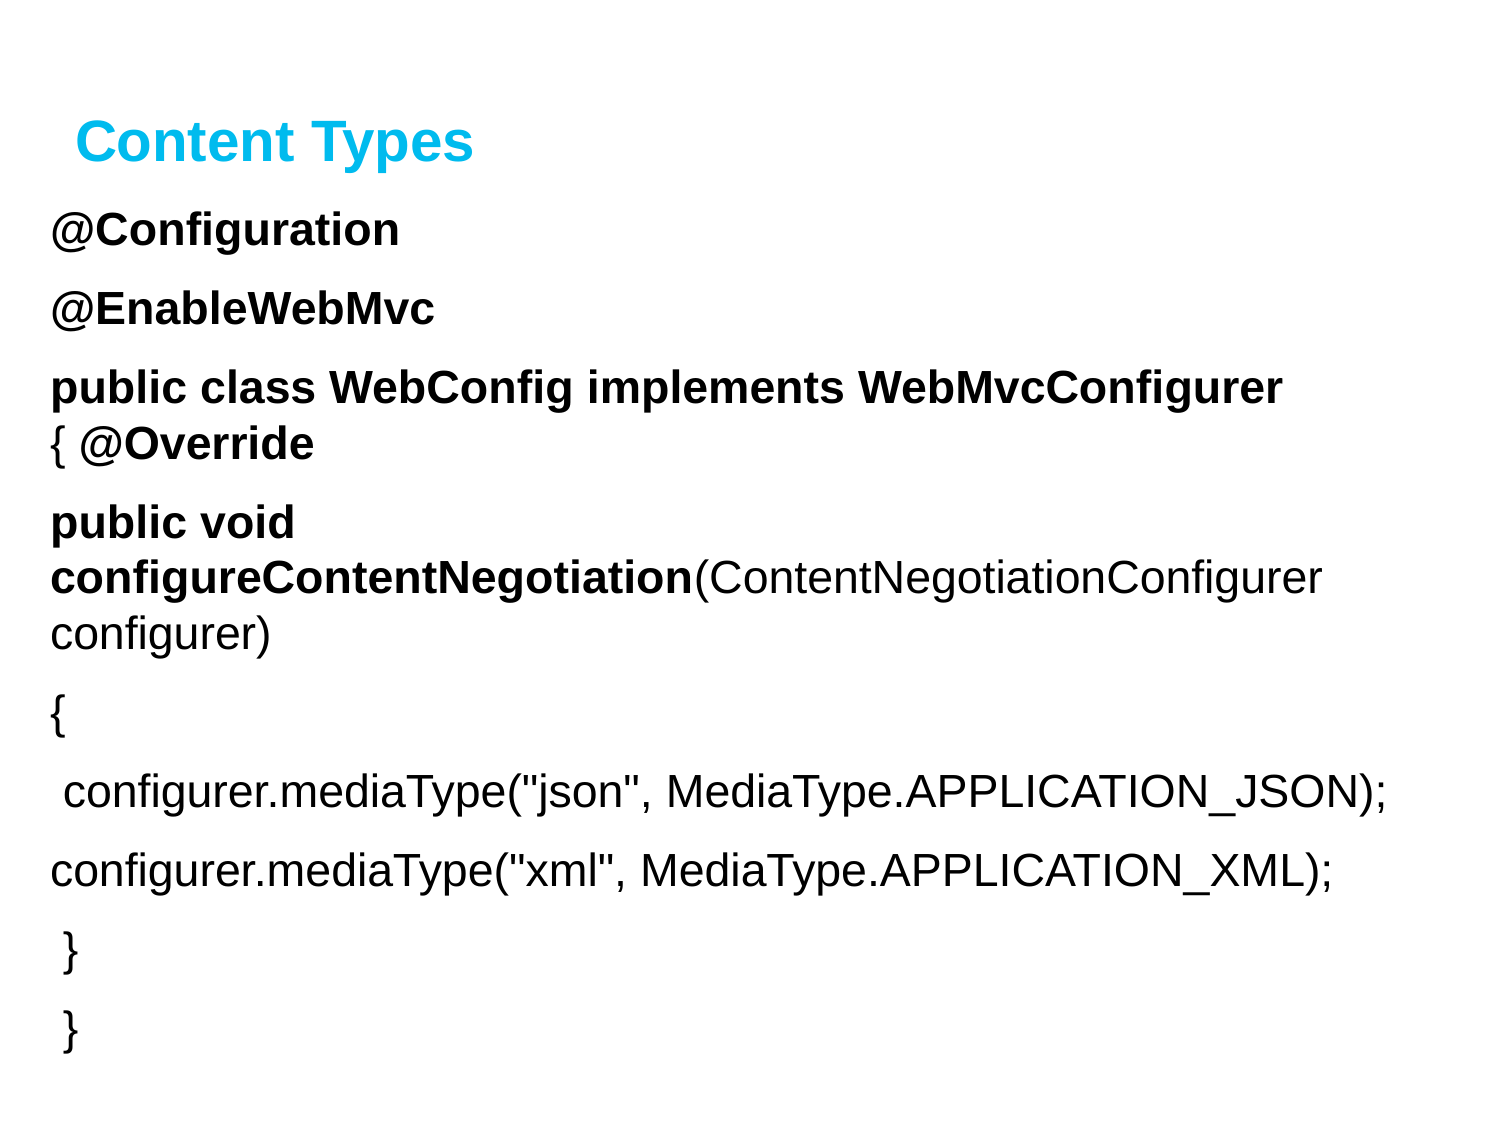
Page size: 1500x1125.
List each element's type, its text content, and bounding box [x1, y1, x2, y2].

list @Configuration @EnableWebMvc public class WebConfig implements WebMvcConfigurer { @Override public void configureContentNegotiation(ContentNegotiationConfigurer configurer) { configurer.mediaType("json", MediaType.APPLICATION_JSON); configurer.mediaType("xml", MediaType.APPLICATION_XML); } } [50, 199, 1475, 1063]
title Content Types [75, 30, 1425, 173]
